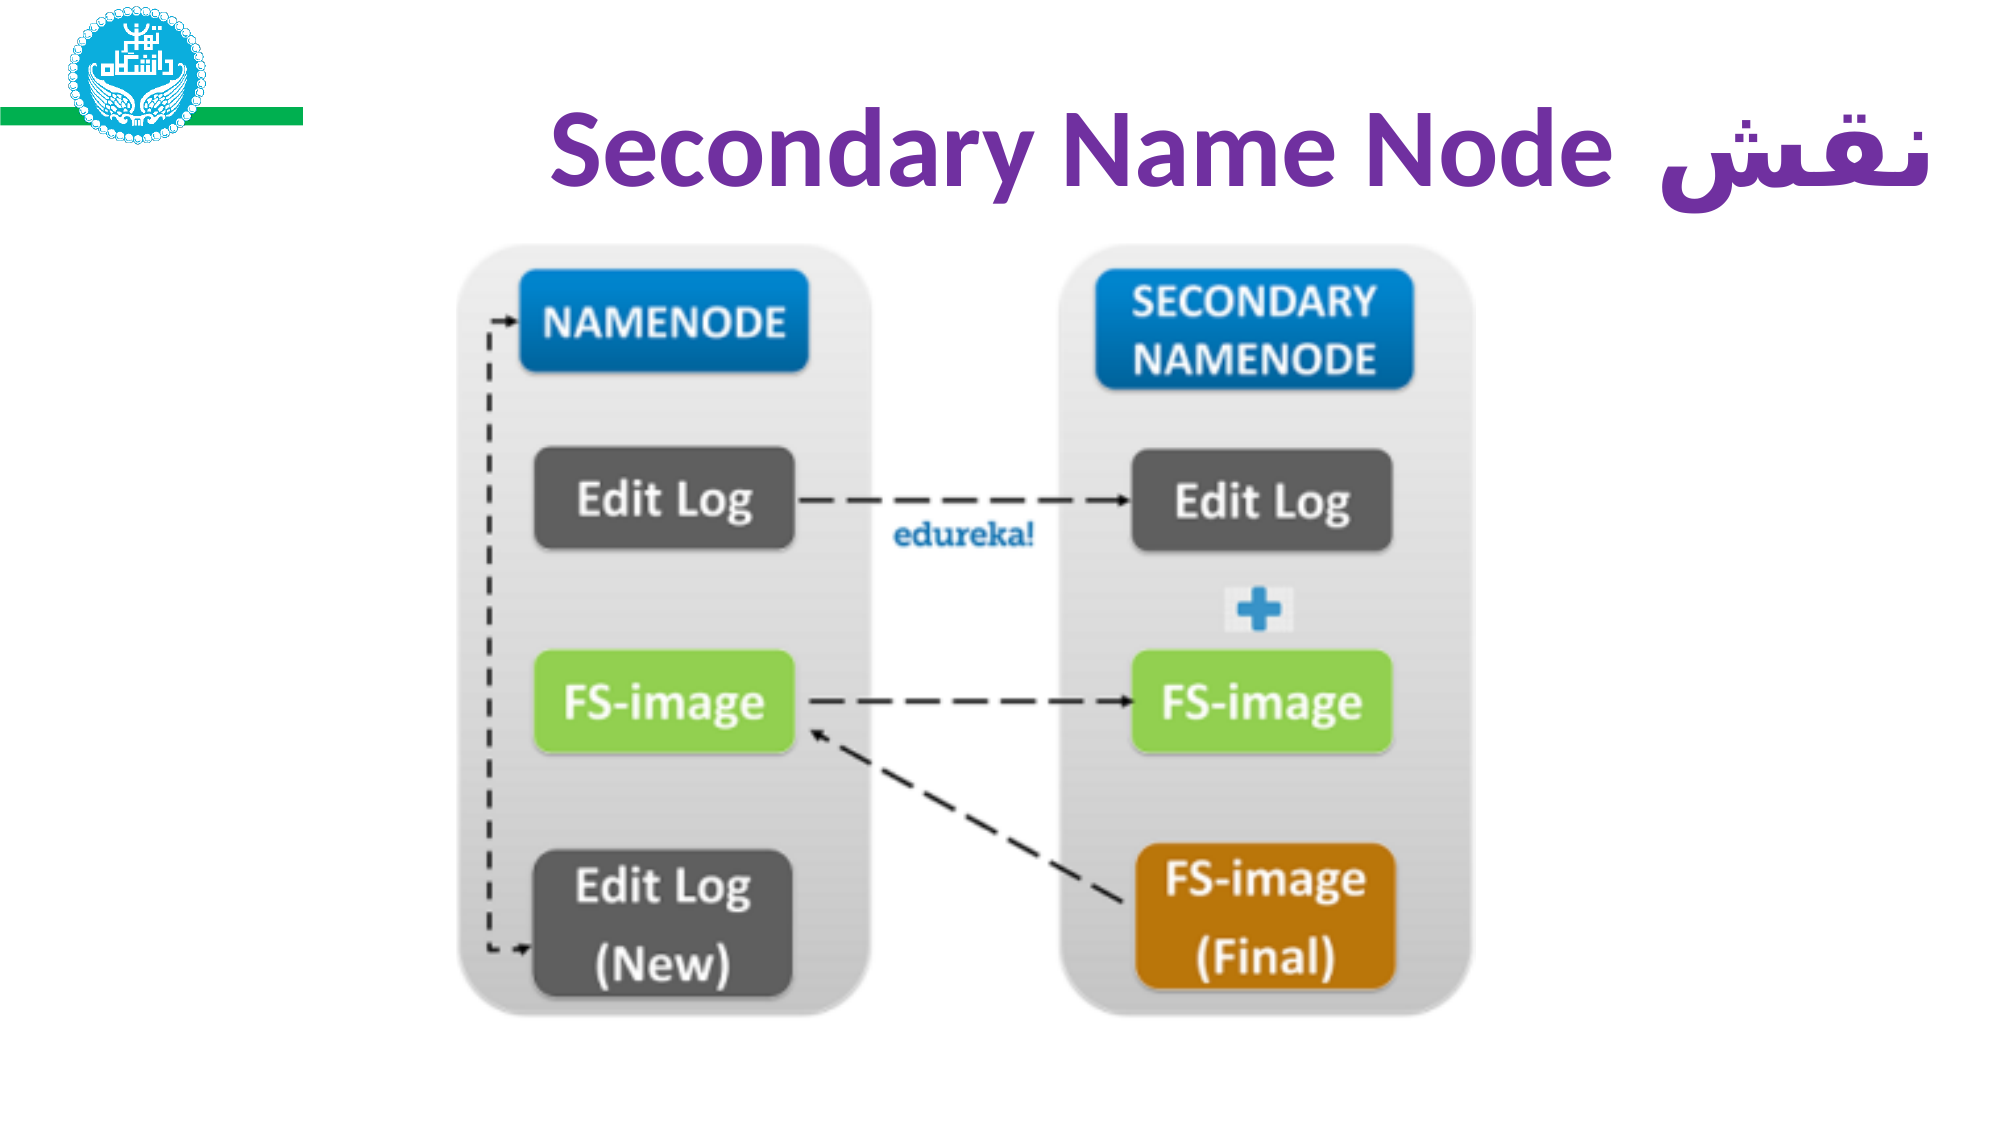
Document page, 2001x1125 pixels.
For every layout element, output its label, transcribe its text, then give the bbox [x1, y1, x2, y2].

picture [456, 243, 1477, 1034]
picture [116, 51, 156, 74]
picture [12, 4, 422, 145]
picture [96, 79, 134, 110]
picture [163, 60, 172, 74]
picture [111, 115, 127, 123]
text_box نقش Secondary Name Node [534, 66, 1953, 217]
picture [119, 99, 126, 107]
picture [141, 79, 179, 112]
picture [102, 64, 113, 75]
picture [122, 24, 158, 52]
picture [148, 117, 158, 123]
picture [131, 114, 151, 125]
